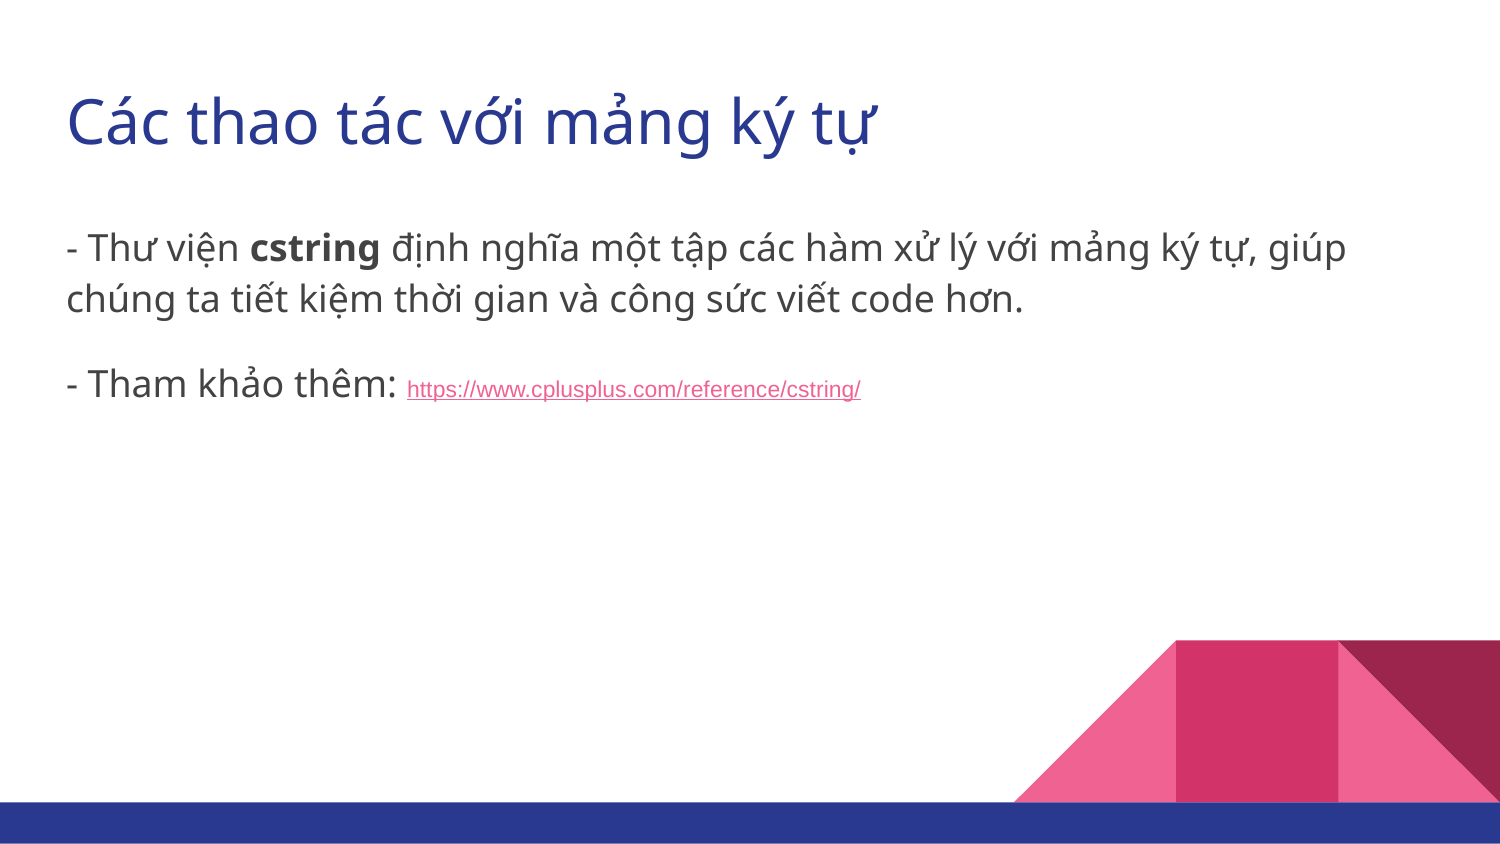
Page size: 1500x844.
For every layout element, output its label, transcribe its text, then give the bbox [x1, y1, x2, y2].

title Các thao tác với mảng ký tự [51, 67, 1449, 167]
list - Thư viện cstring định nghĩa một tập các hàm xử lý với mảng ký tự, giúp chúng ta tiết kiệm thời gian và công sức viết code hơn. - Tham khảo thêm: https://www.cplusplus.com/reference/cstring/ [51, 201, 1449, 750]
